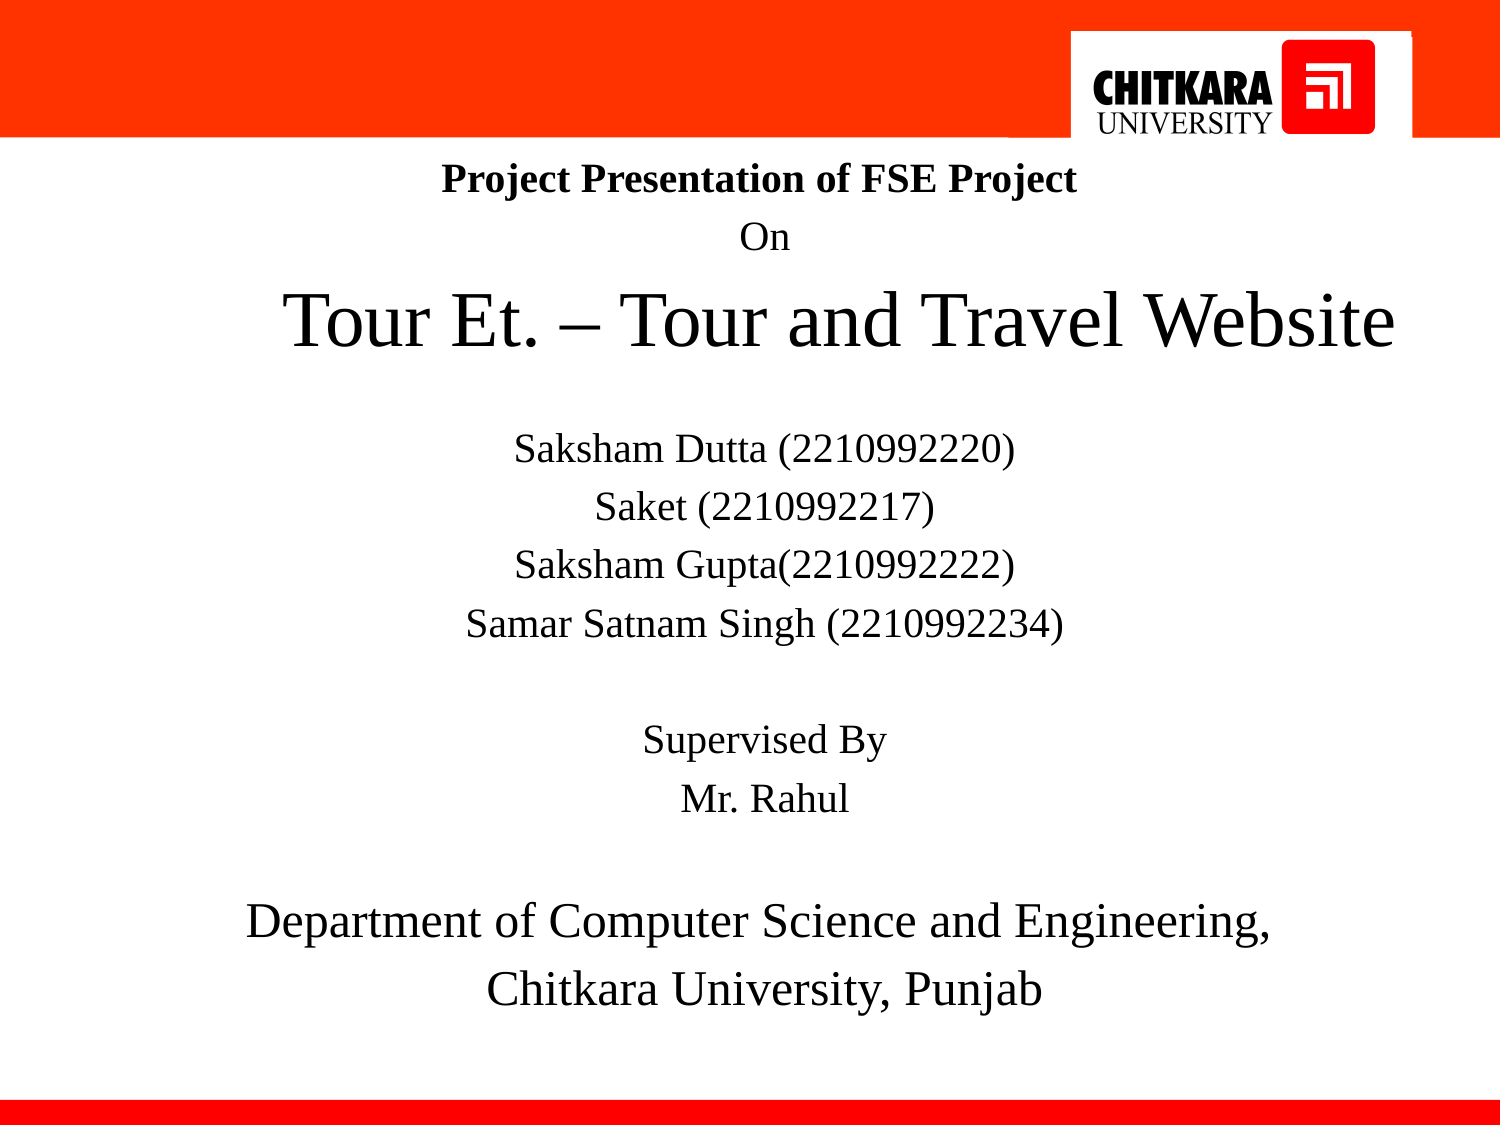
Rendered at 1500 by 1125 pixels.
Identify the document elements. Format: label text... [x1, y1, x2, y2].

text_box Project Presentation of FSE Project On Tour Et. – Tour and Travel Website Saksham Dutta (2210992220) Saket (2210992217) Saksham Gupta(2210992222) Samar Satnam Singh (2210992234) Supervised By Mr. Rahul Department of Computer Science and Engineering, Chitkara University, Punjab [14, 143, 1500, 1026]
picture [1074, 37, 1390, 138]
